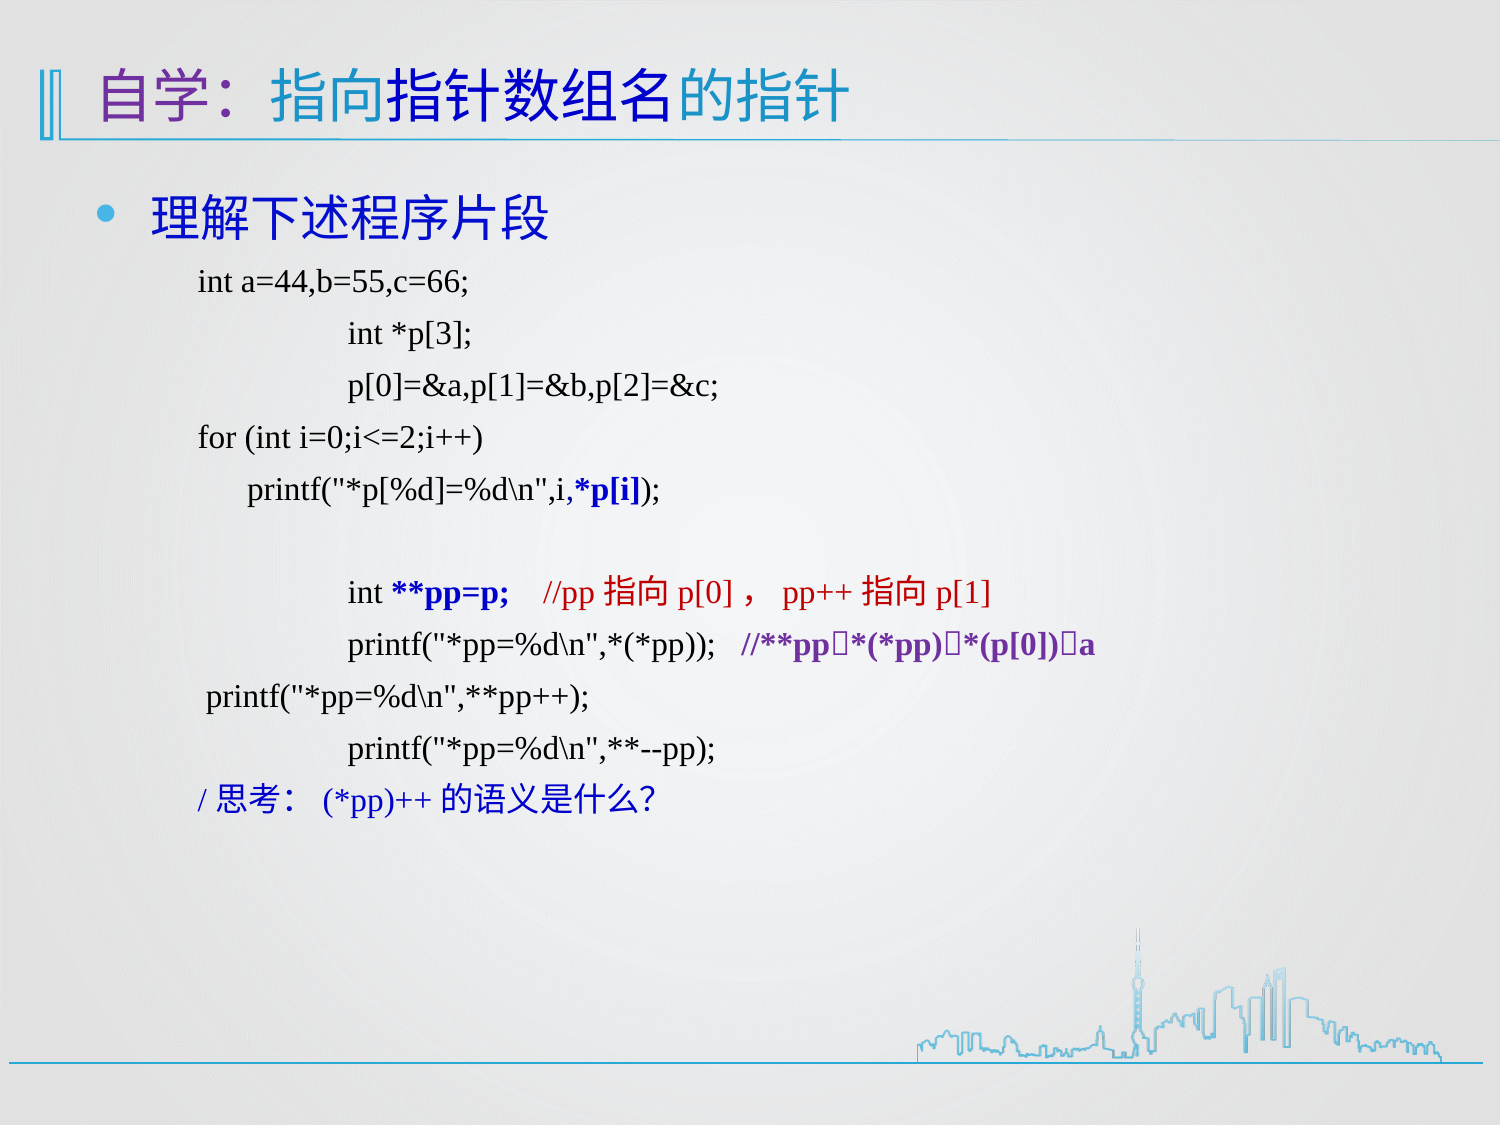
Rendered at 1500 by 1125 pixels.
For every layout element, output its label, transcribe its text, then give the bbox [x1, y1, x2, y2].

picture [0, 0, 1500, 1125]
title 自学：指向指针数组名的指针 [79, 41, 1407, 138]
list 理解下述程序片段 int a=44,b=55,c=66; int *p[3]; p[0]=&a,p[1]=&b,p[2]=&c; for (int i=0;i<=2;i++) printf("*p[%d]=%d\n",i,*p[i]); int **pp=p; //pp指向p[0]，pp++指向p[1] printf("*pp=%d\n",*(*pp)); //**pp*(*pp)*(p[0])a printf("*pp=%d\n",**pp++); printf("*pp=%d\n",**--pp); /思考：(*pp)++的语义是什么？ [79, 186, 1463, 1063]
